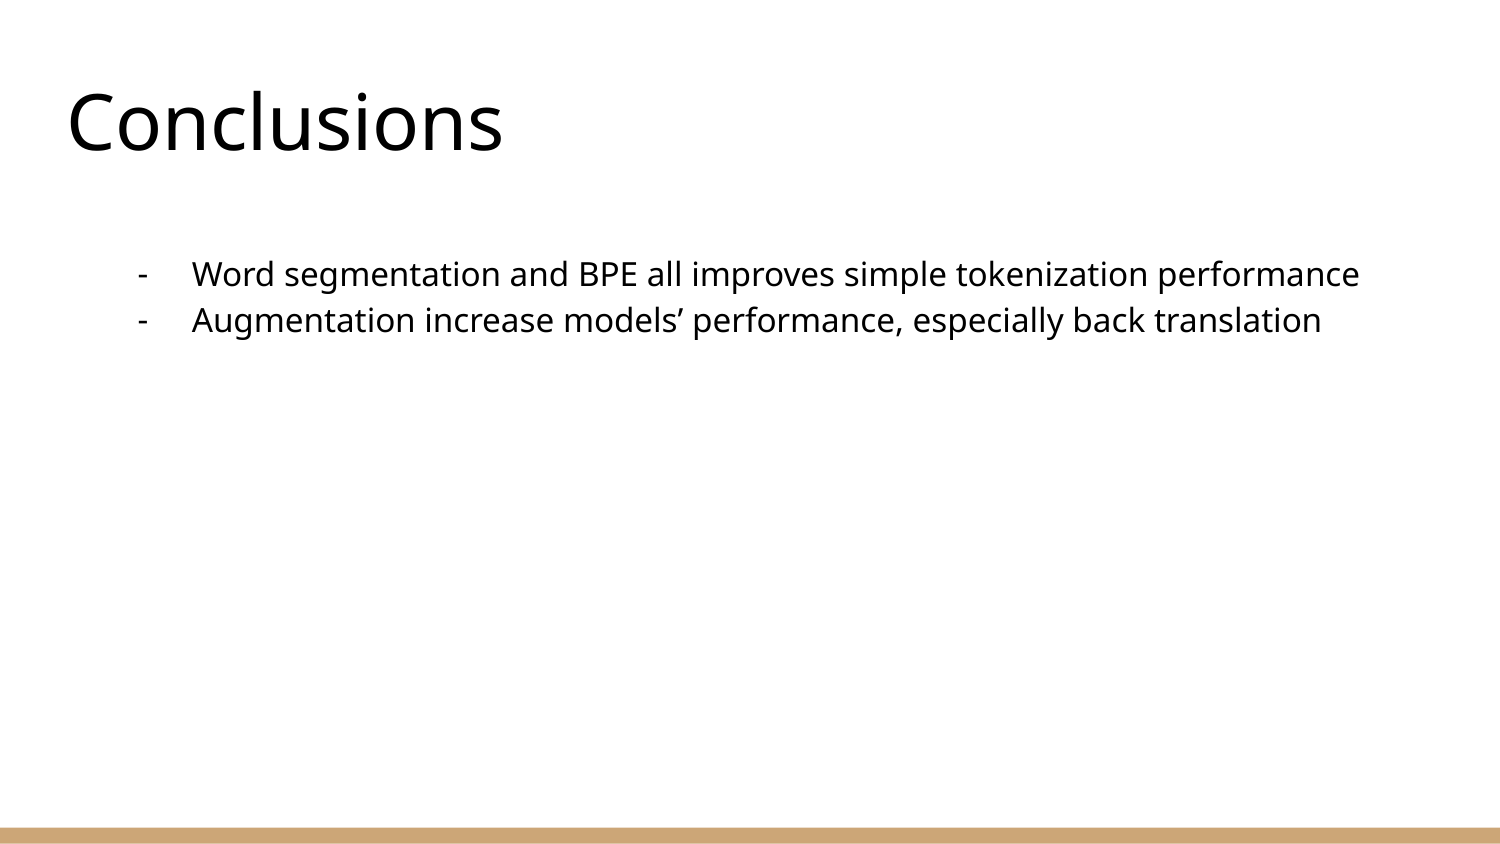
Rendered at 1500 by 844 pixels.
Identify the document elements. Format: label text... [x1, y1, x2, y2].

title Conclusions [51, 51, 1449, 189]
text_box Word segmentation and BPE all improves simple tokenization performance Augmentation increase models’ performance, especially back translation [101, 231, 1458, 354]
